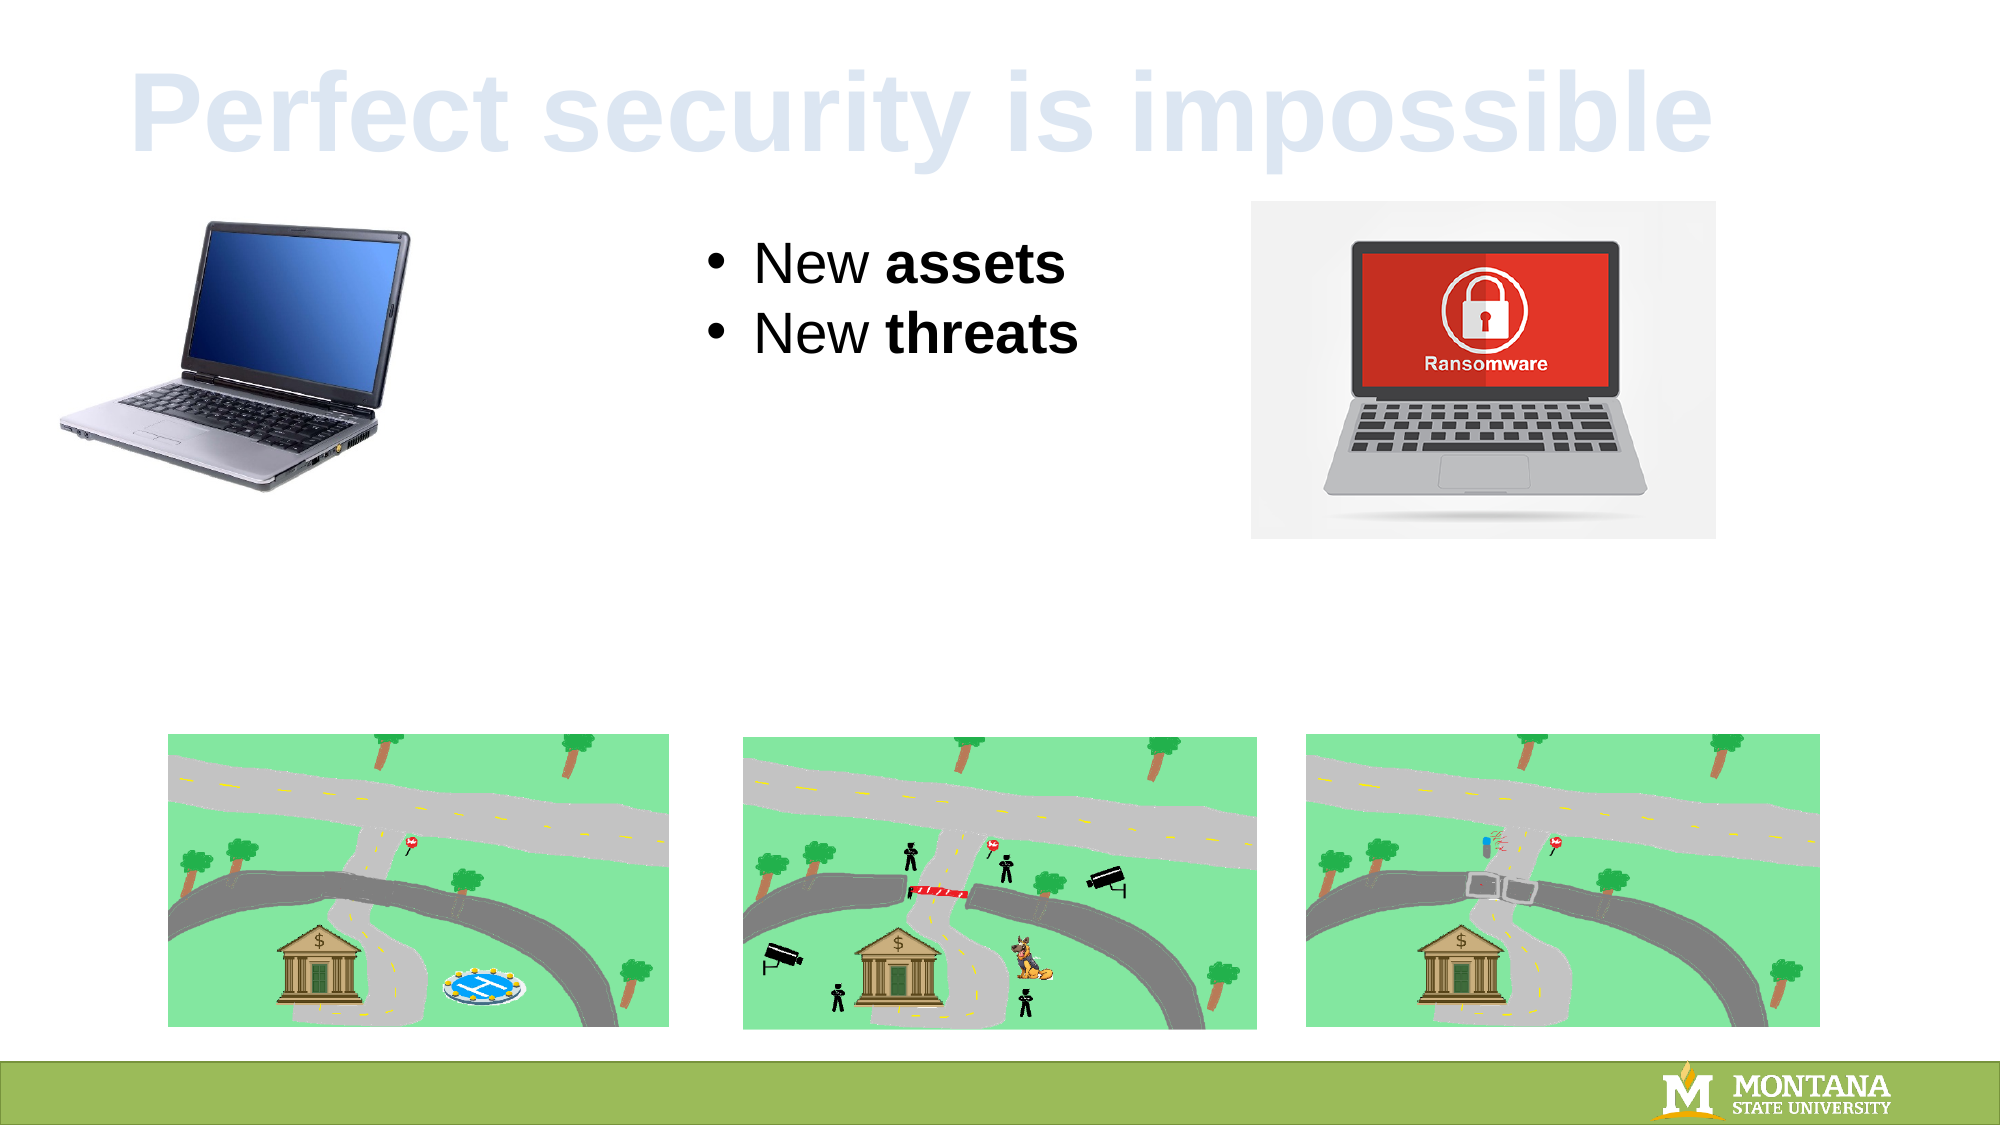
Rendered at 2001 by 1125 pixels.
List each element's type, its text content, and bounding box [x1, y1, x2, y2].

text_box New assets New threats [691, 218, 1096, 373]
picture [1250, 200, 1716, 539]
picture [1305, 733, 1821, 1027]
picture [24, 205, 459, 503]
picture [742, 737, 1258, 1030]
picture [168, 733, 669, 1027]
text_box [1892, 1060, 2000, 1125]
picture [1649, 1060, 1892, 1122]
text_box Perfect security is impossible [113, 31, 1763, 182]
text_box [0, 1060, 1647, 1125]
